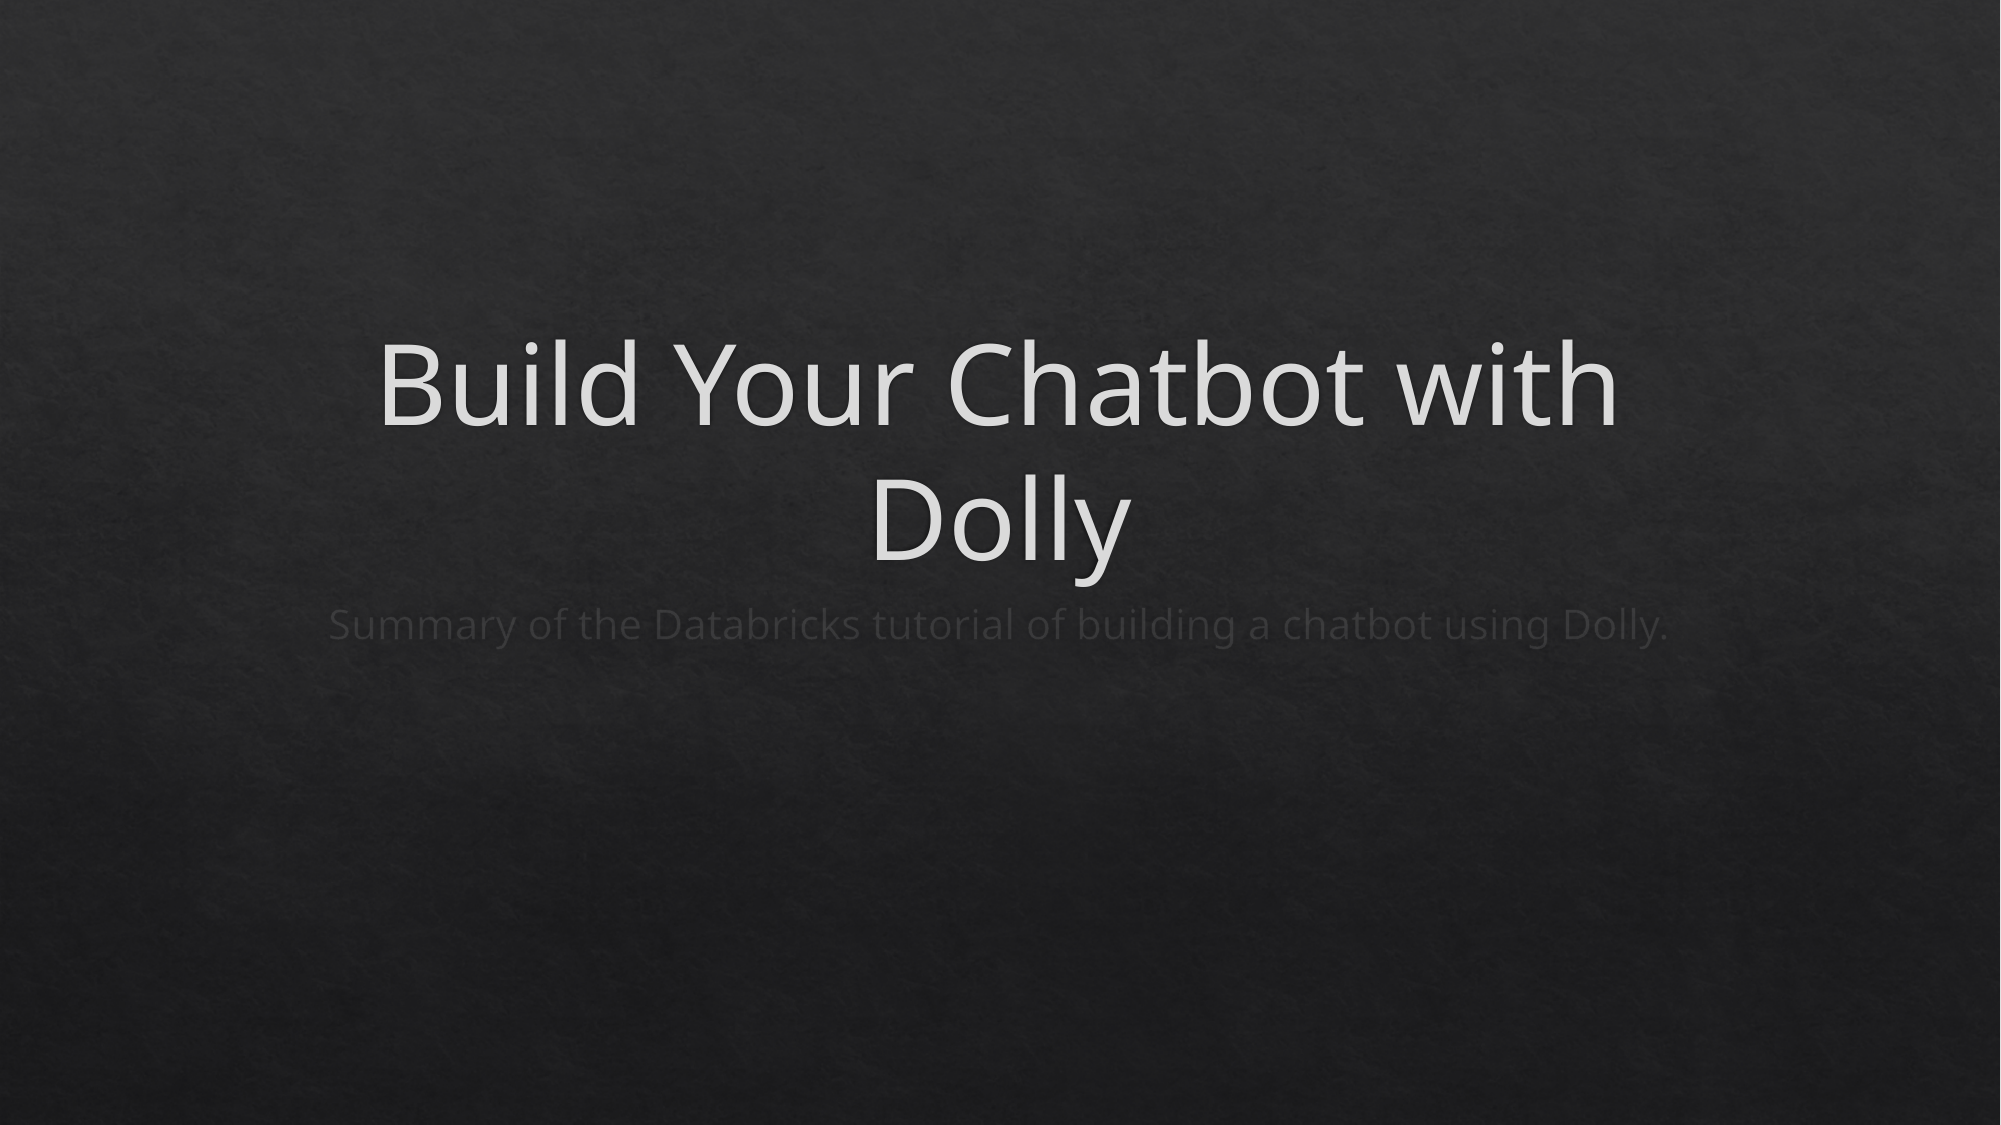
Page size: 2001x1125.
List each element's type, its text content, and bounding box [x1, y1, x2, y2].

title Build Your Chatbot with Dolly [224, 290, 1774, 587]
subtitle Summary of the Databricks tutorial of building a chatbot using Dolly. [224, 590, 1774, 763]
